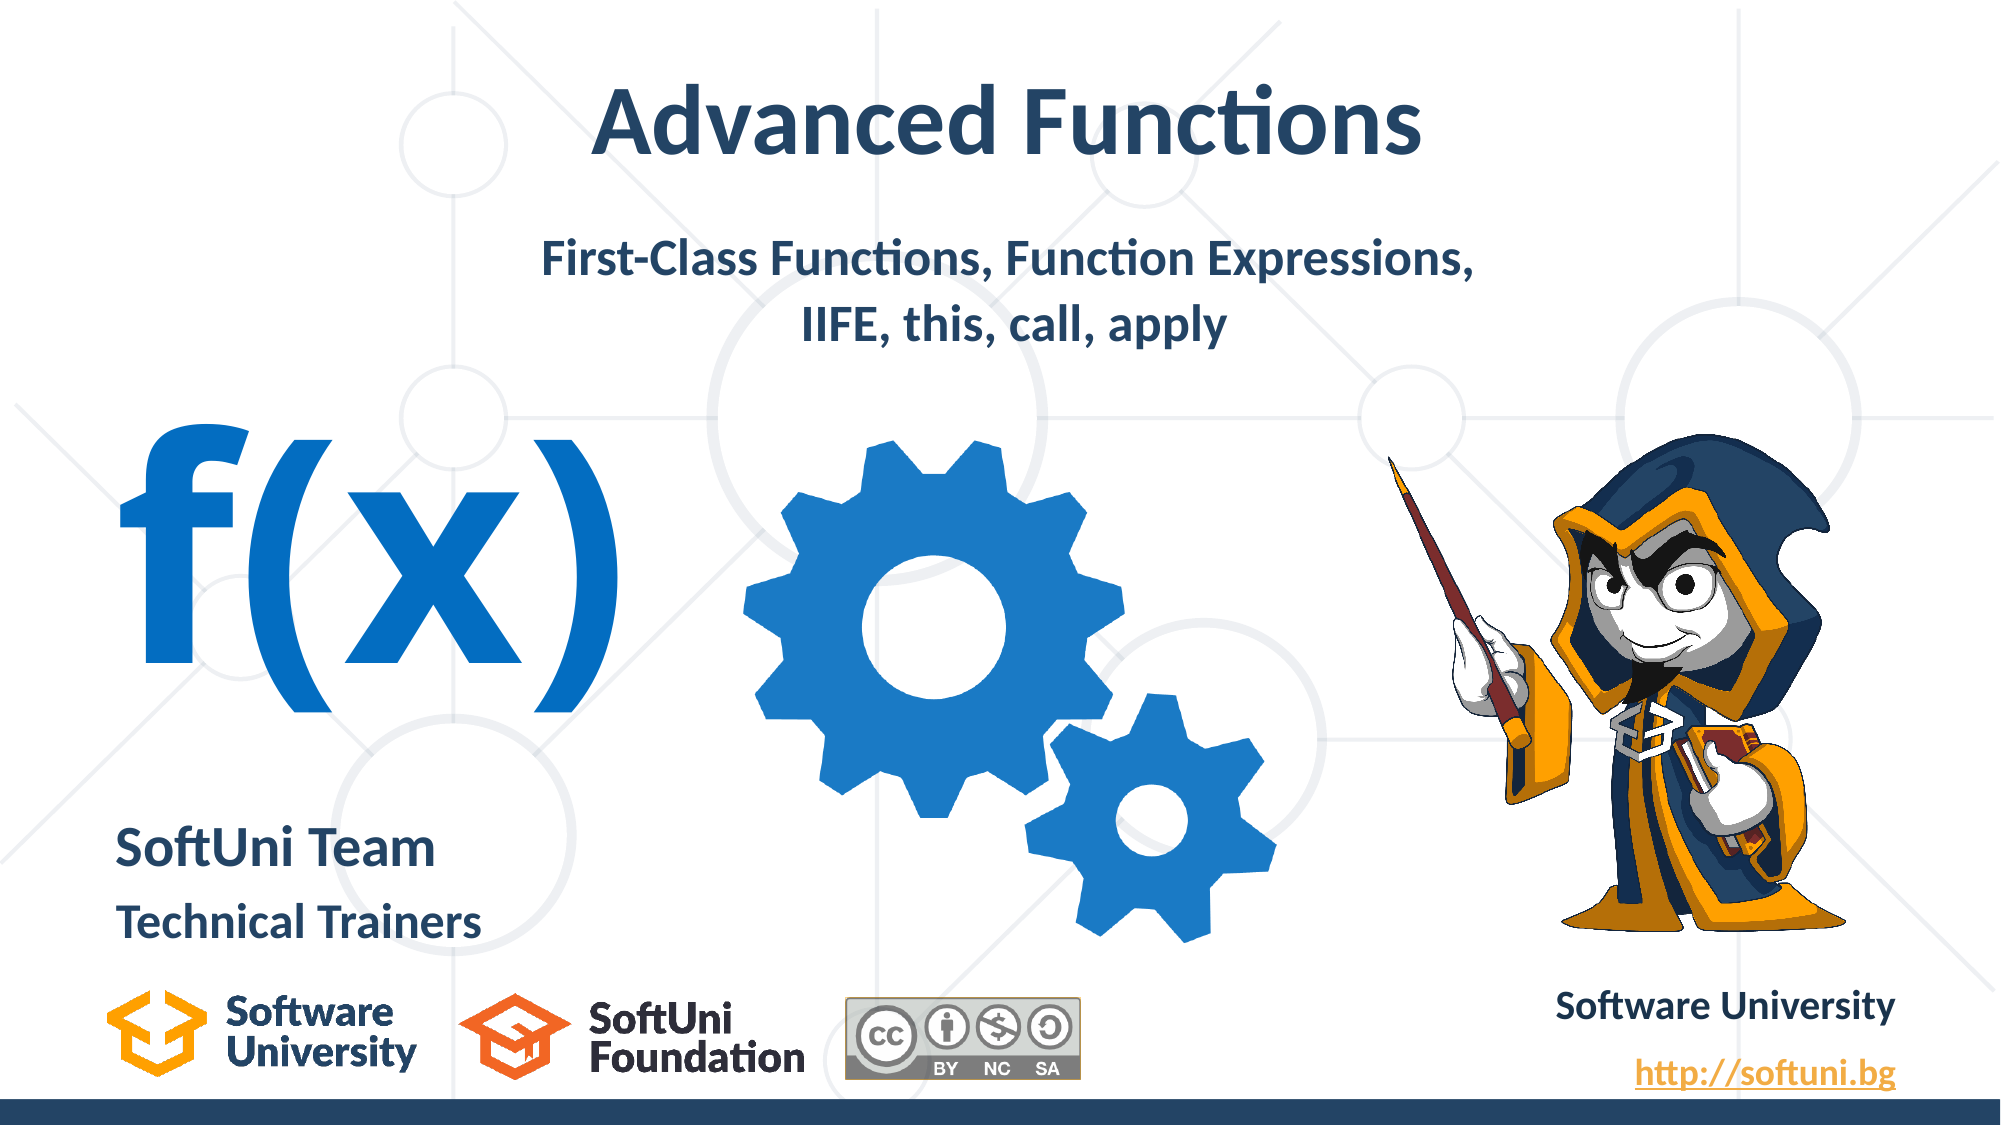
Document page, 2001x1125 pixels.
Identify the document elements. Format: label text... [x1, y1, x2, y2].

text_box Advanced Functions [15, 41, 2000, 187]
text_box Software University [1417, 970, 1902, 1034]
picture [458, 993, 804, 1080]
text_box Technical Trainers [110, 880, 595, 954]
picture [735, 418, 1282, 965]
picture [107, 990, 211, 1077]
text_box First-Class Functions, Function Expressions, IIFE, this, call, apply [109, 213, 1908, 359]
text_box f(x) [99, 343, 647, 734]
text_box SoftUni Team [110, 800, 595, 880]
picture [1370, 389, 1891, 953]
text_box http://softuni.bg [1417, 1040, 1902, 1098]
picture [221, 990, 417, 1077]
